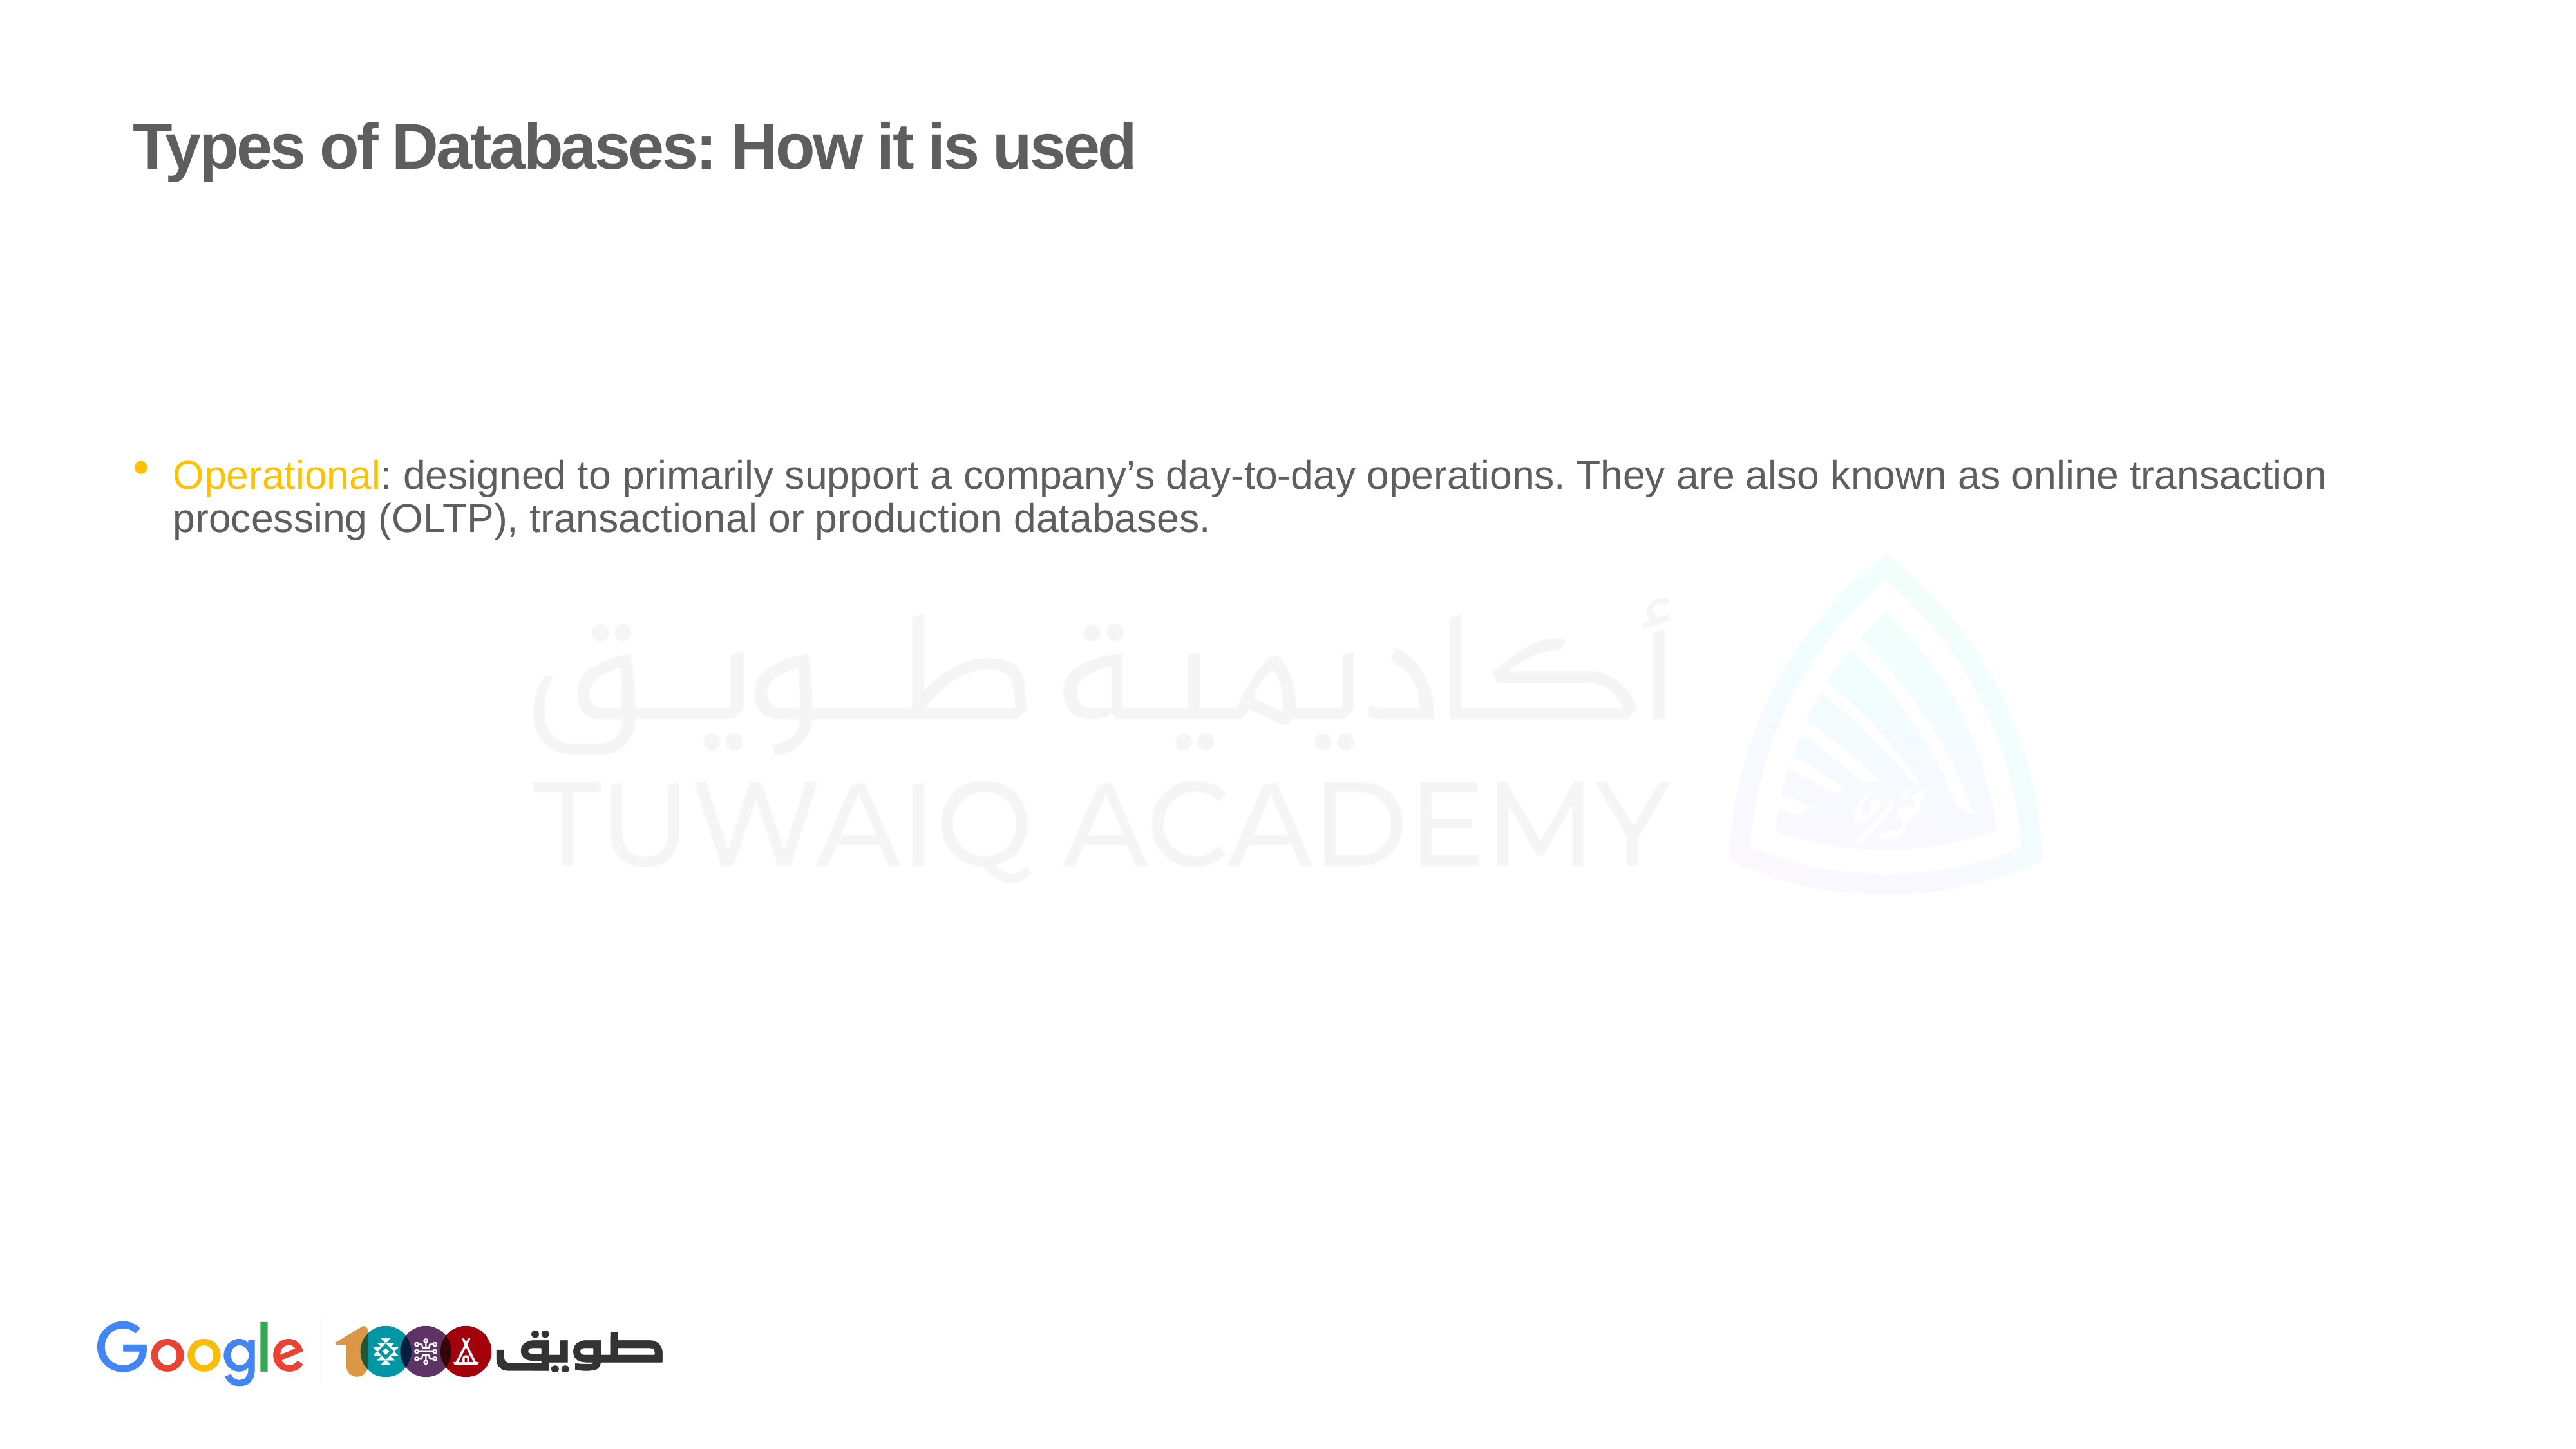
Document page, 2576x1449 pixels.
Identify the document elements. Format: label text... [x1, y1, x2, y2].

picture [53, 1159, 708, 1449]
title Types of Databases: How it is used [127, 113, 1815, 266]
list Operational: designed to primarily support a company’s day-to-day operations. They are also known as online transaction processing (OLTP), transactional or production databases. [127, 448, 2441, 1321]
picture [1288, 147, 2441, 1302]
